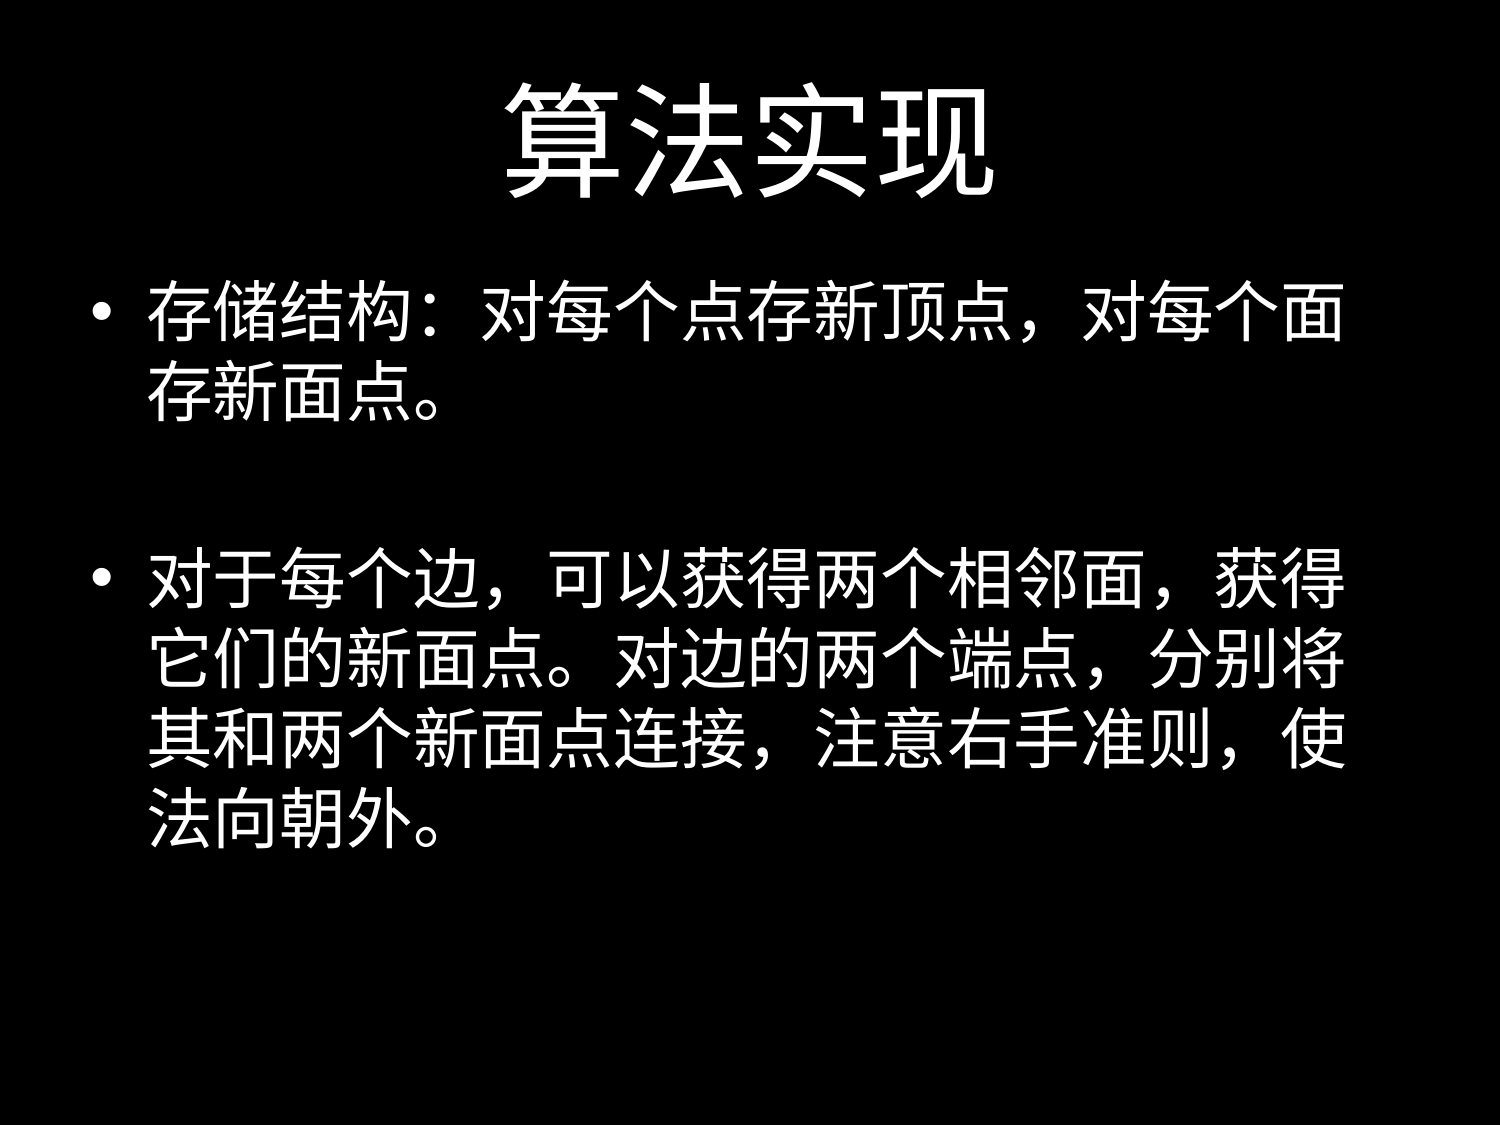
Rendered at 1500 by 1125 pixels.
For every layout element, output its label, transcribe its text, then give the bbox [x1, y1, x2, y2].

list 存储结构：对每个点存新顶点，对每个面存新面点。 对于每个边，可以获得两个相邻面，获得它们的新面点。对边的两个端点，分别将其和两个新面点连接，注意右手准则，使法向朝外。 [75, 262, 1425, 1005]
title 算法实现 [75, 45, 1425, 233]
